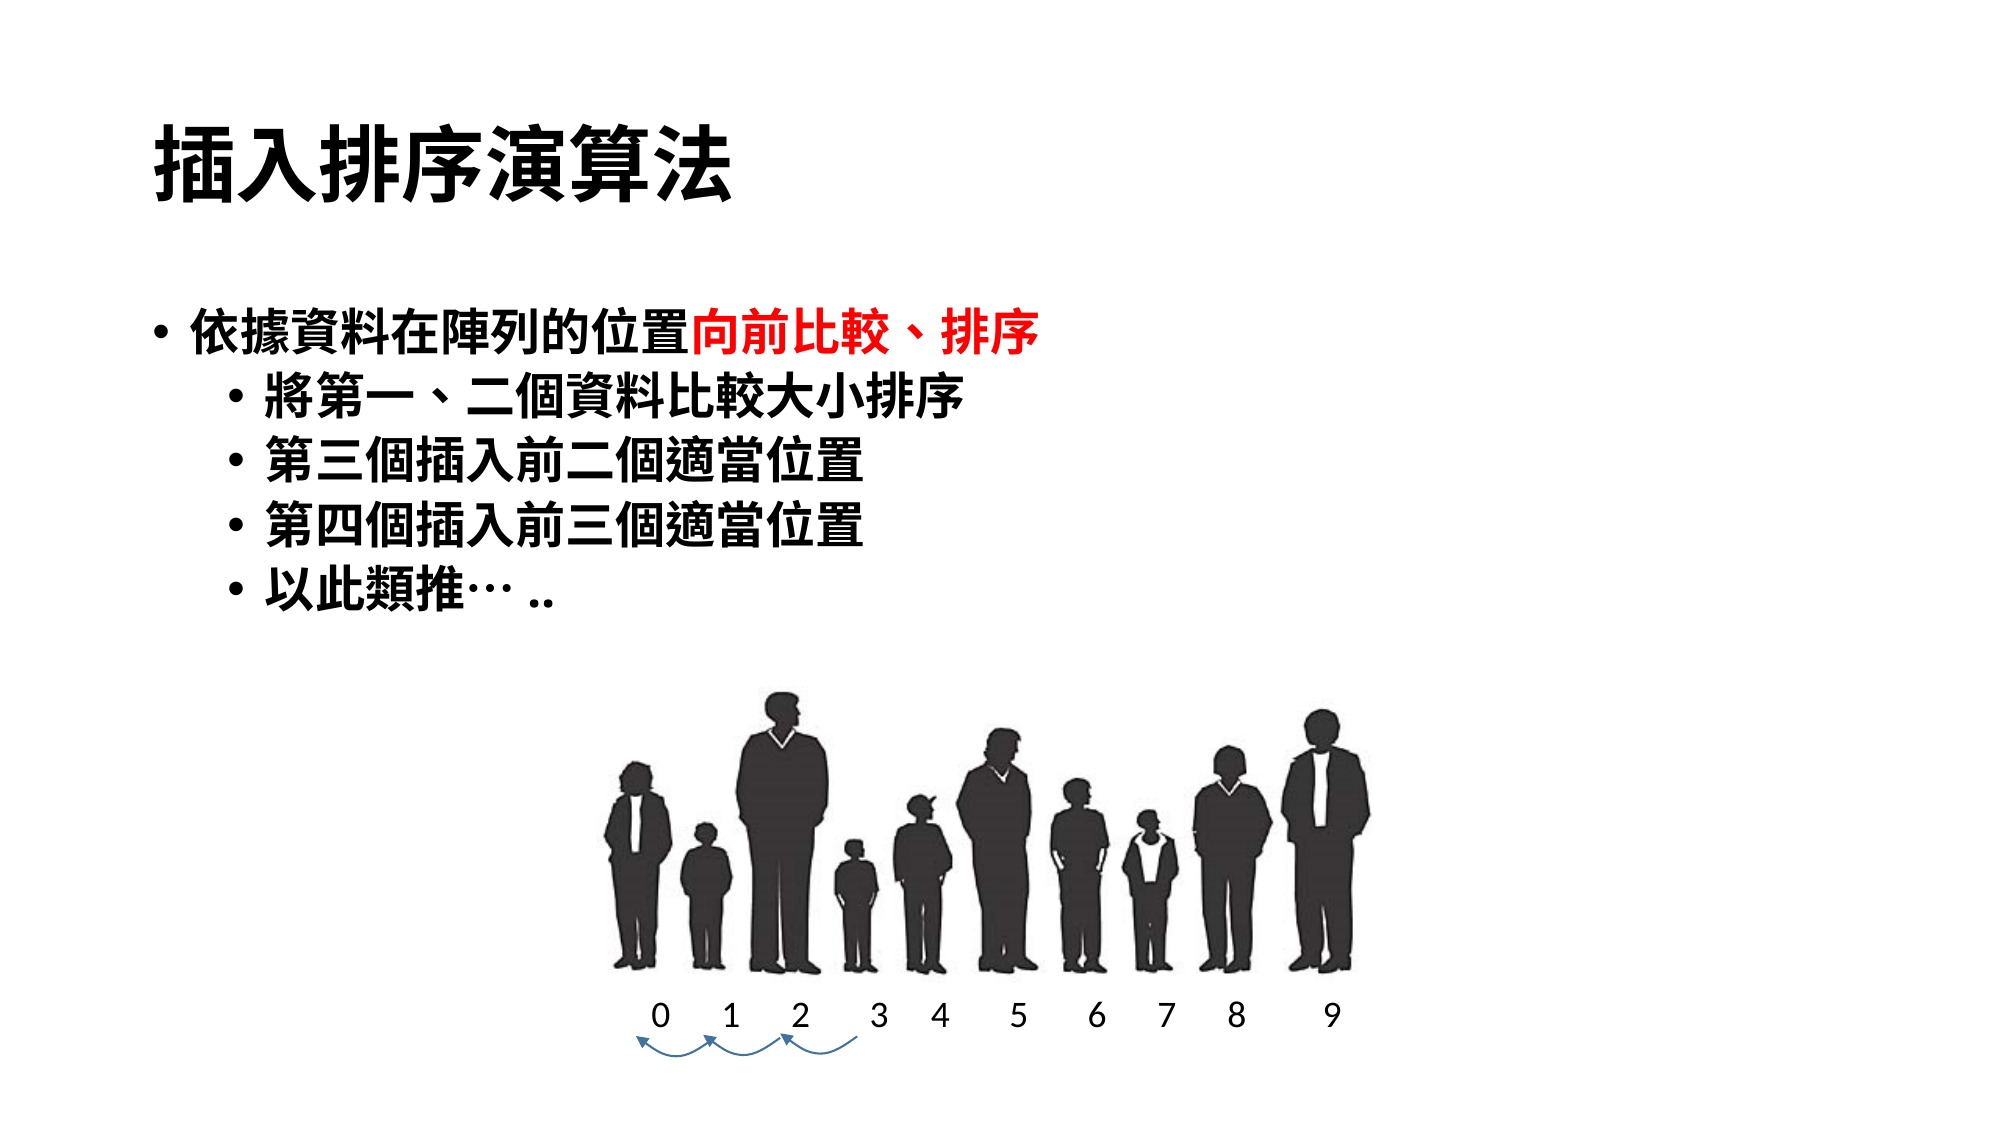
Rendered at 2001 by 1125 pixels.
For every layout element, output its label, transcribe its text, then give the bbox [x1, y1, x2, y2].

text_box [780, 1033, 858, 1055]
text_box 0 1 2 3 4 5 6 7 8 9 [636, 983, 1358, 1043]
list 依據資料在陣列的位置向前比較、排序 將第一、二個資料比較大小排序 第三個插入前二個適當位置 第四個插入前三個適當位置 以此類推….. [137, 299, 1863, 1014]
title 插入排序演算法 [137, 59, 1863, 278]
picture [596, 686, 1378, 983]
text_box [703, 1034, 781, 1057]
text_box [635, 1036, 714, 1058]
